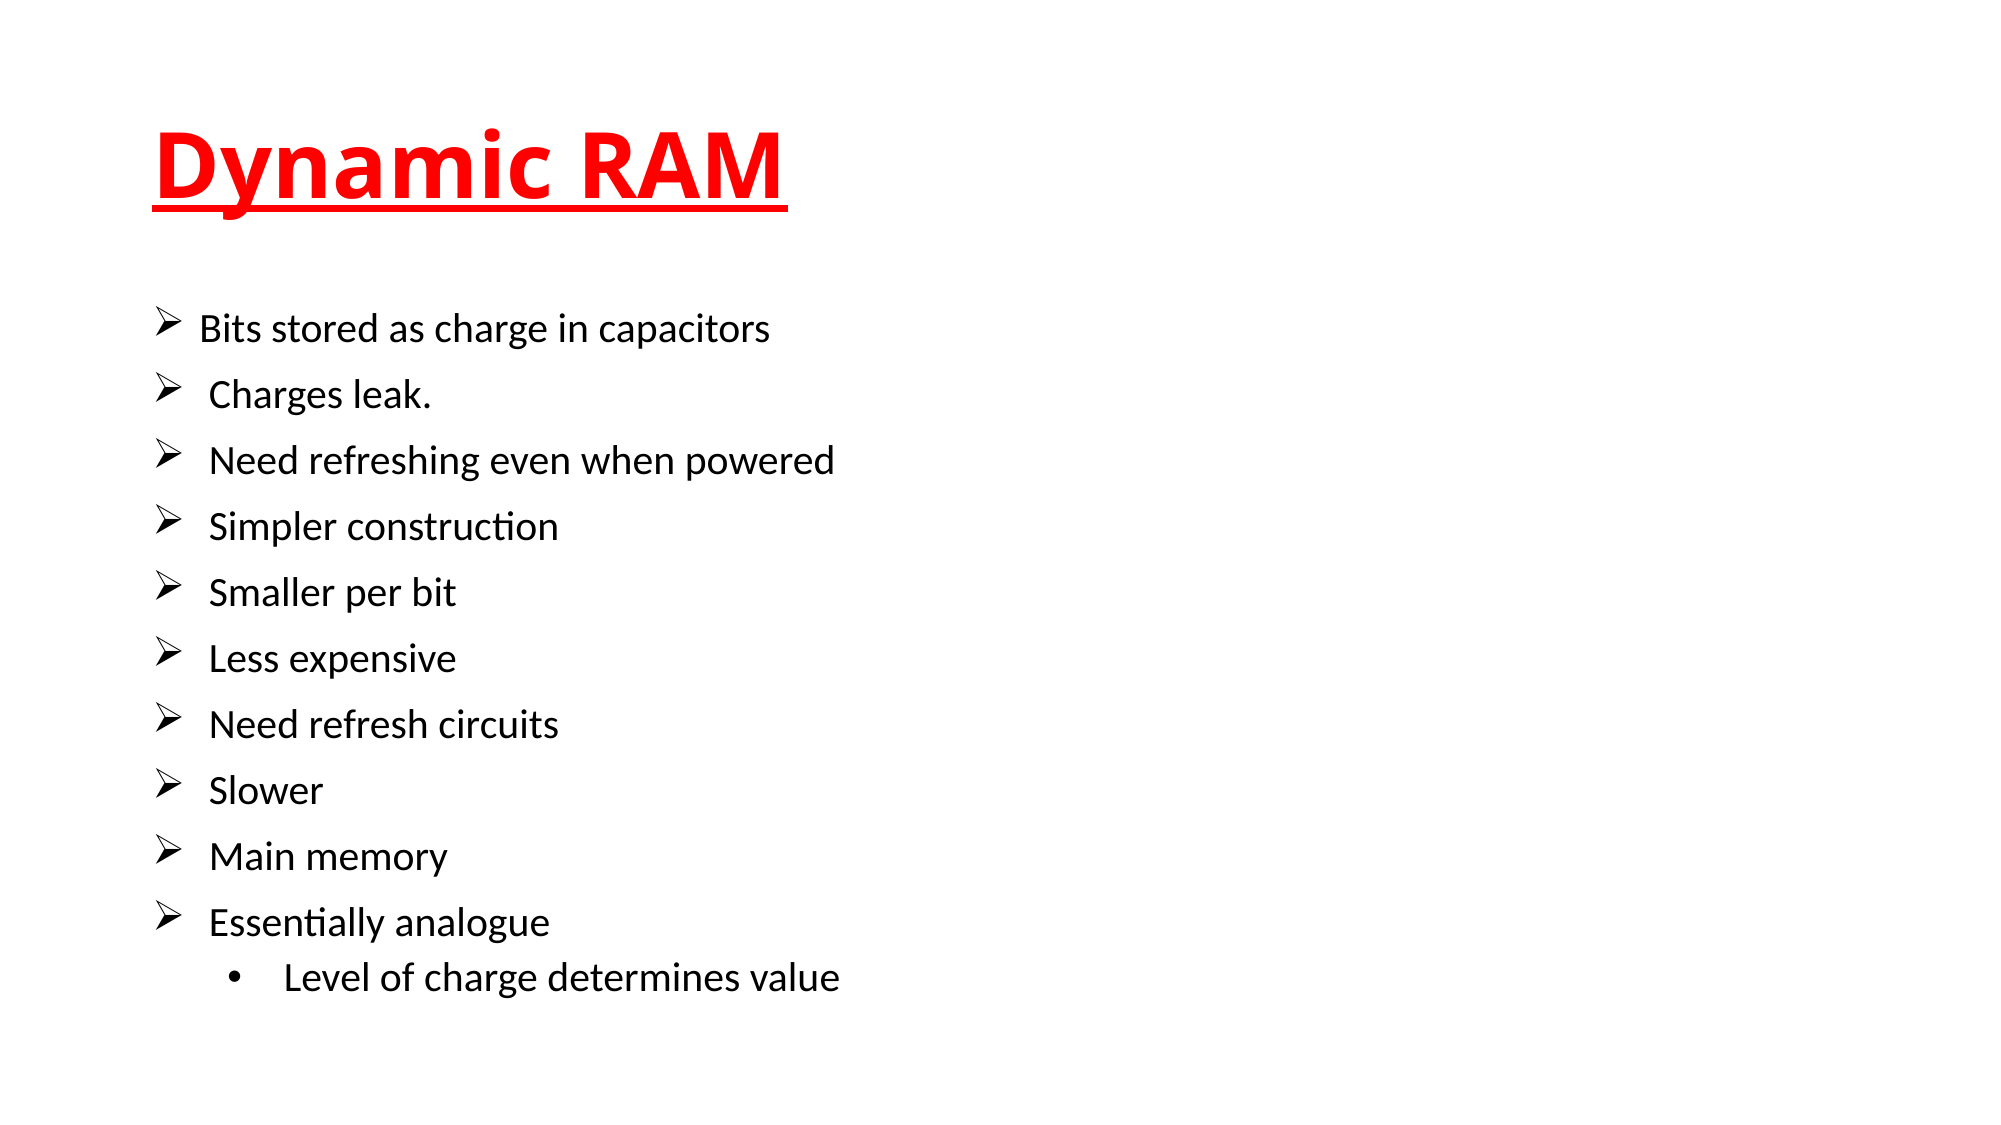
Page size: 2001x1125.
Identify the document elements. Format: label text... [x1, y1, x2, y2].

list Bits stored as charge in capacitors Charges leak. Need refreshing even when powered Simpler construction Smaller per bit Less expensive Need refresh circuits Slower Main memory Essentially analogue Level of charge determines value [137, 299, 1863, 1014]
title Dynamic RAM [137, 59, 1863, 278]
